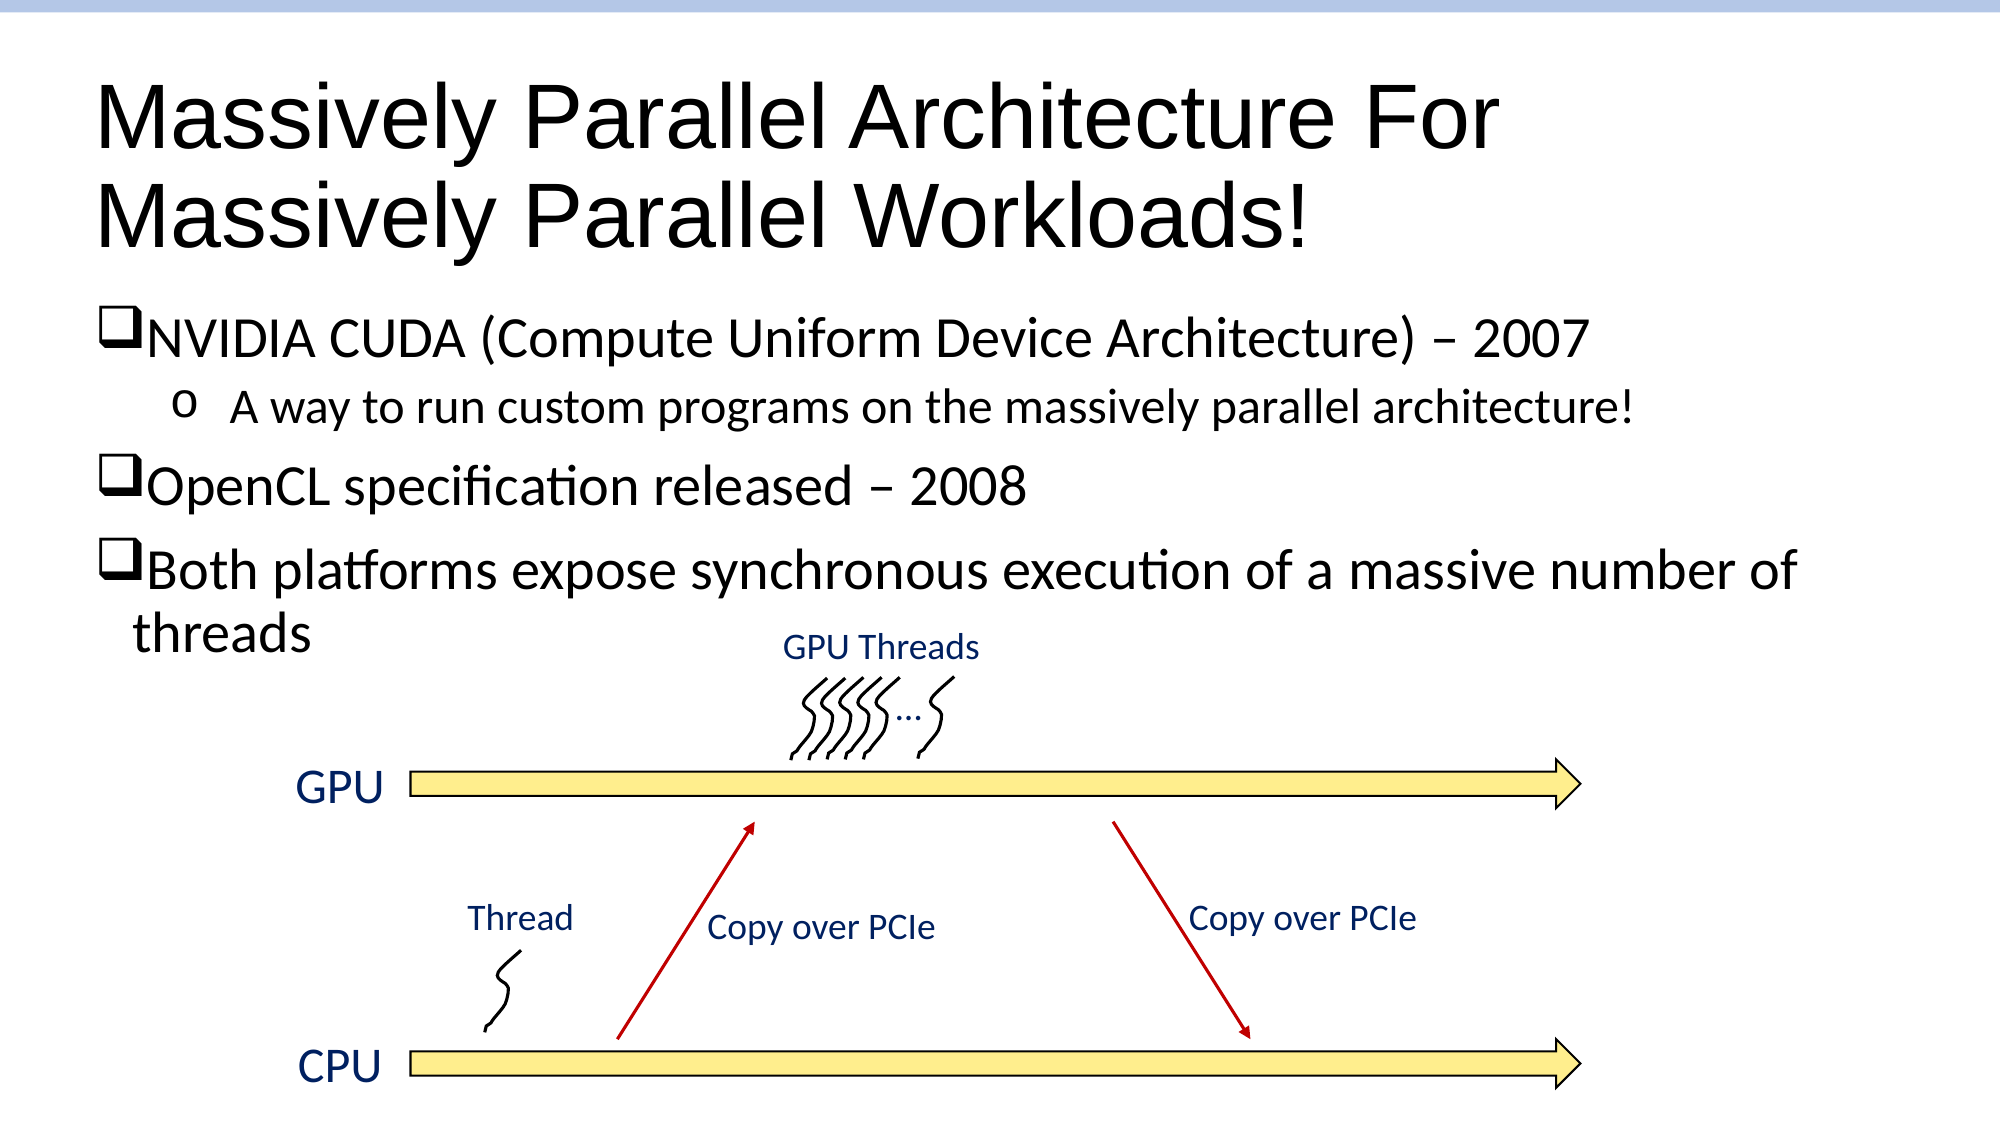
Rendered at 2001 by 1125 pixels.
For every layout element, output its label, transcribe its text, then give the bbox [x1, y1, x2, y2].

title Massively Parallel Architecture For Massively Parallel Workloads! [79, 59, 1921, 278]
text_box [916, 736, 936, 759]
text_box [411, 756, 1582, 811]
text_box … [872, 675, 946, 736]
text_box CPU [269, 1025, 411, 1101]
text_box [946, 675, 955, 696]
text_box [862, 736, 882, 760]
text_box [789, 677, 828, 761]
text_box GPU Threads [752, 614, 1011, 675]
list NVIDIA CUDA (Compute Uniform Device Architecture) – 2007 A way to run custom programs on the massively parallel architecture! OpenCL specification released – 2008 Both platforms expose synchronous execution of a massive number of threads [79, 299, 1921, 679]
text_box [411, 1036, 1582, 1091]
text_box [1113, 821, 1251, 1040]
text_box [844, 684, 872, 760]
text_box Copy over PCIe [1251, 885, 1457, 946]
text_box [617, 821, 755, 1040]
text_box Thread [450, 885, 592, 946]
text_box [483, 949, 522, 1033]
text_box Copy over PCIe [755, 894, 976, 955]
text_box [807, 677, 846, 761]
text_box [826, 676, 865, 760]
text_box GPU [269, 745, 411, 821]
